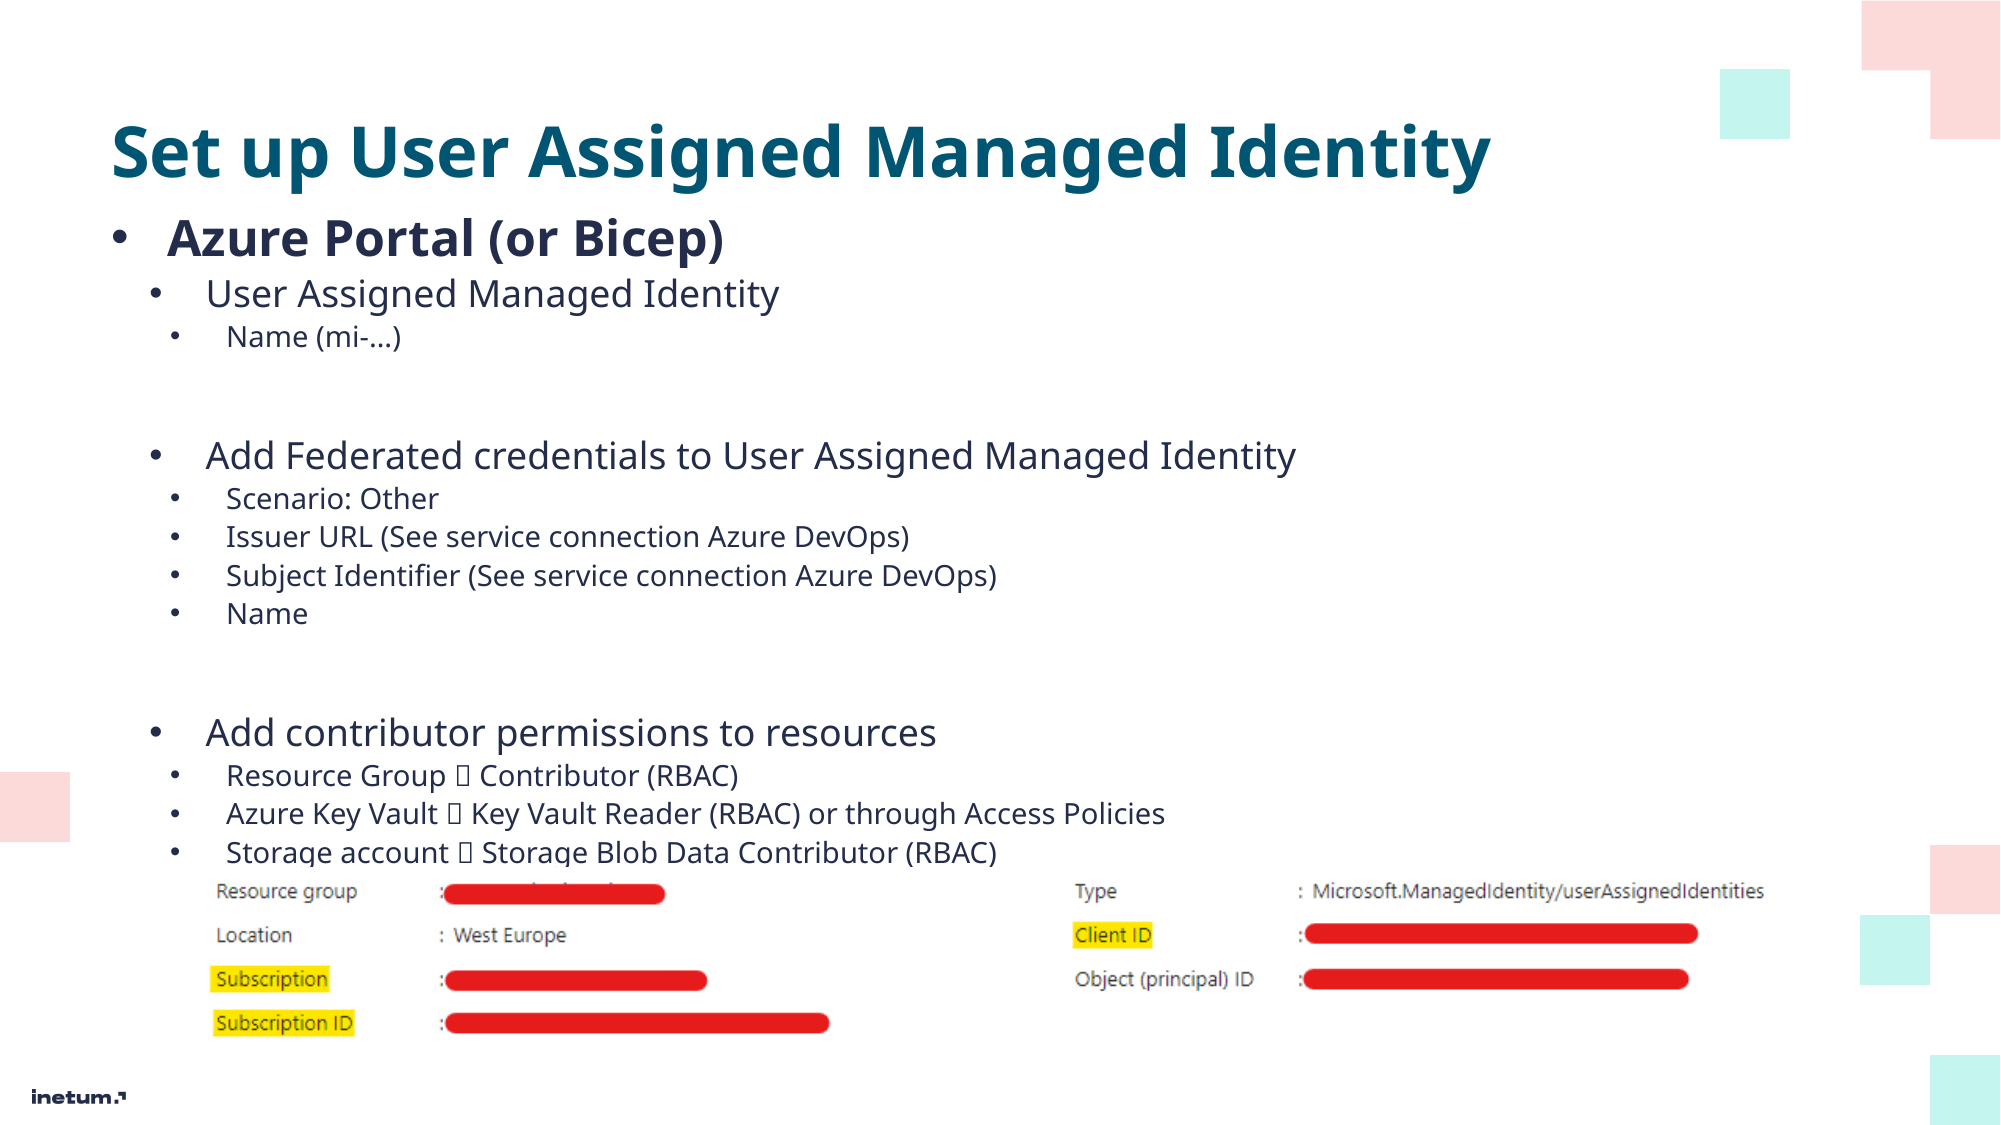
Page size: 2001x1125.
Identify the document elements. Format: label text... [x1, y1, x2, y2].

title Set up User Assigned Managed Identity [110, 114, 1638, 196]
list Azure Portal (or Bicep) User Assigned Managed Identity Name (mi-…) Add Federated credentials to User Assigned Managed Identity Scenario: Other Issuer URL (See service connection Azure DevOps) Subject Identifier (See service connection Azure DevOps) Name Add contributor permissions to resources Resource Group  Contributor (RBAC) Azure Key Vault  Key Vault Reader (RBAC) or through Access Policies Storage account  Storage Blob Data Contributor (RBAC) [110, 205, 1867, 869]
picture [32, 1089, 126, 1104]
picture [207, 867, 1770, 1043]
